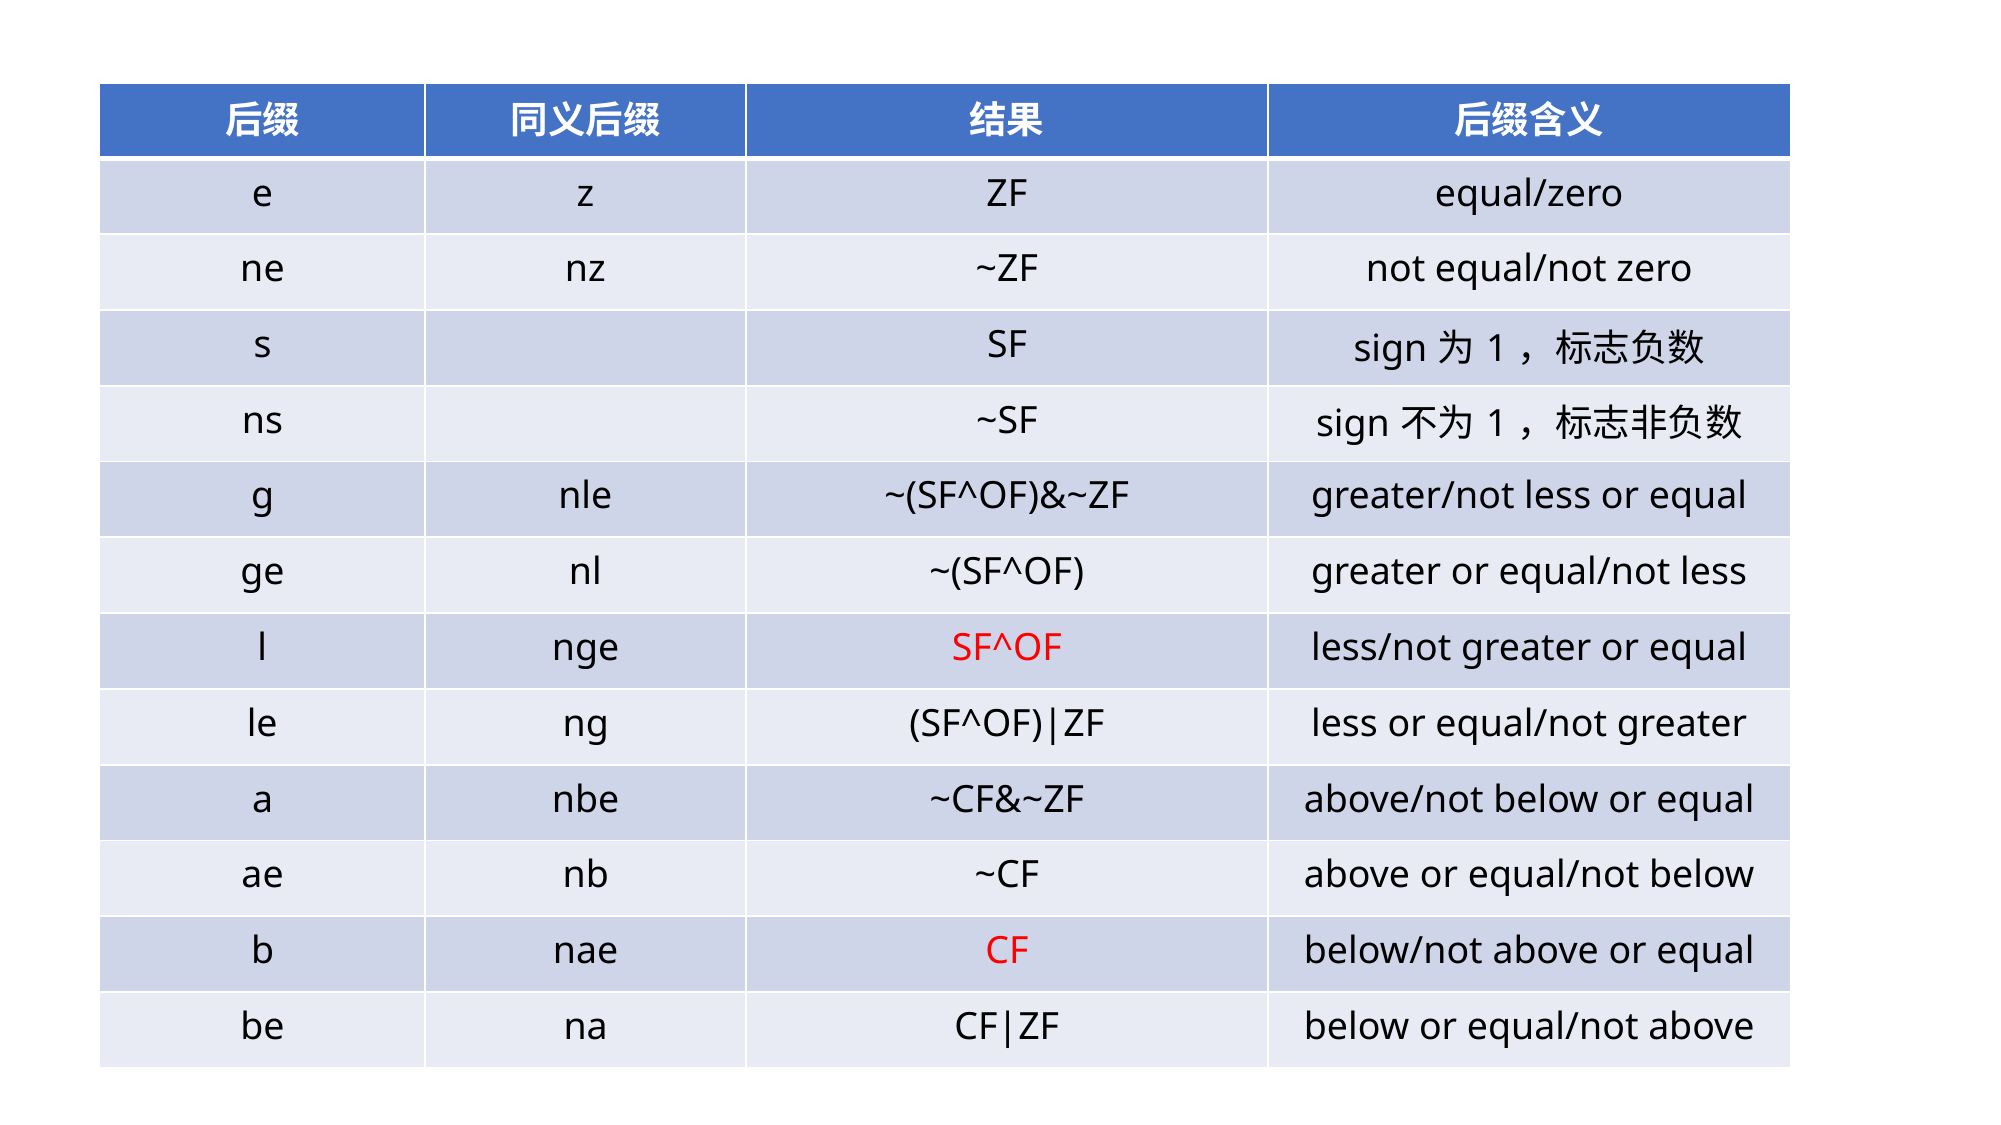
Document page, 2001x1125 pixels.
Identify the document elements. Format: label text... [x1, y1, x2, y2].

table_cell greater or equal/not less [1269, 538, 1790, 612]
table_cell [426, 387, 745, 461]
table_cell nz [426, 235, 745, 309]
table_cell equal/zero [1269, 161, 1790, 233]
table_cell greater/not less or equal [1269, 462, 1790, 536]
table_cell ZF [747, 161, 1267, 233]
table_cell less/not greater or equal [1269, 614, 1790, 688]
table_cell be [100, 993, 424, 1067]
table_cell ne [100, 235, 424, 309]
table_cell nl [426, 538, 745, 612]
table_cell ge [100, 538, 424, 612]
table_cell ~CF [747, 841, 1267, 915]
table_cell ae [100, 841, 424, 915]
table_cell (SF^OF)|ZF [747, 690, 1267, 764]
table_cell nbe [426, 766, 745, 840]
table_cell ~(SF^OF) [747, 538, 1267, 612]
table_cell below or equal/not above [1269, 993, 1790, 1067]
table_cell not equal/not zero [1269, 235, 1790, 309]
table_cell nge [426, 614, 745, 688]
table_cell g [100, 462, 424, 536]
table_cell CF [747, 917, 1267, 991]
table_cell na [426, 993, 745, 1067]
table_cell a [100, 766, 424, 840]
table_header 同义后缀 [426, 84, 745, 156]
table_cell sign为1，标志负数 [1269, 311, 1790, 385]
table_header 后缀含义 [1269, 84, 1790, 156]
table_cell SF^OF [747, 614, 1267, 688]
table_cell nae [426, 917, 745, 991]
table_cell ~SF [747, 387, 1267, 461]
table_header 结果 [747, 84, 1267, 156]
table_cell below/not above or equal [1269, 917, 1790, 991]
table_cell ~CF&~ZF [747, 766, 1267, 840]
table_cell le [100, 690, 424, 764]
table_cell b [100, 917, 424, 991]
table_cell CF|ZF [747, 993, 1267, 1067]
table_cell ns [100, 387, 424, 461]
table_cell l [100, 614, 424, 688]
table_cell SF [747, 311, 1267, 385]
table_cell s [100, 311, 424, 385]
table_cell sign不为1，标志非负数 [1269, 387, 1790, 461]
table_cell e [100, 161, 424, 233]
table_cell less or equal/not greater [1269, 690, 1790, 764]
table_header 后缀 [100, 84, 424, 156]
table_cell z [426, 161, 745, 233]
table_cell nb [426, 841, 745, 915]
table_cell ~ZF [747, 235, 1267, 309]
table_cell above/not below or equal [1269, 766, 1790, 840]
table_cell ng [426, 690, 745, 764]
table_cell ~(SF^OF)&~ZF [747, 462, 1267, 536]
table_cell above or equal/not below [1269, 841, 1790, 915]
table_cell nle [426, 462, 745, 536]
table_cell [426, 311, 745, 385]
